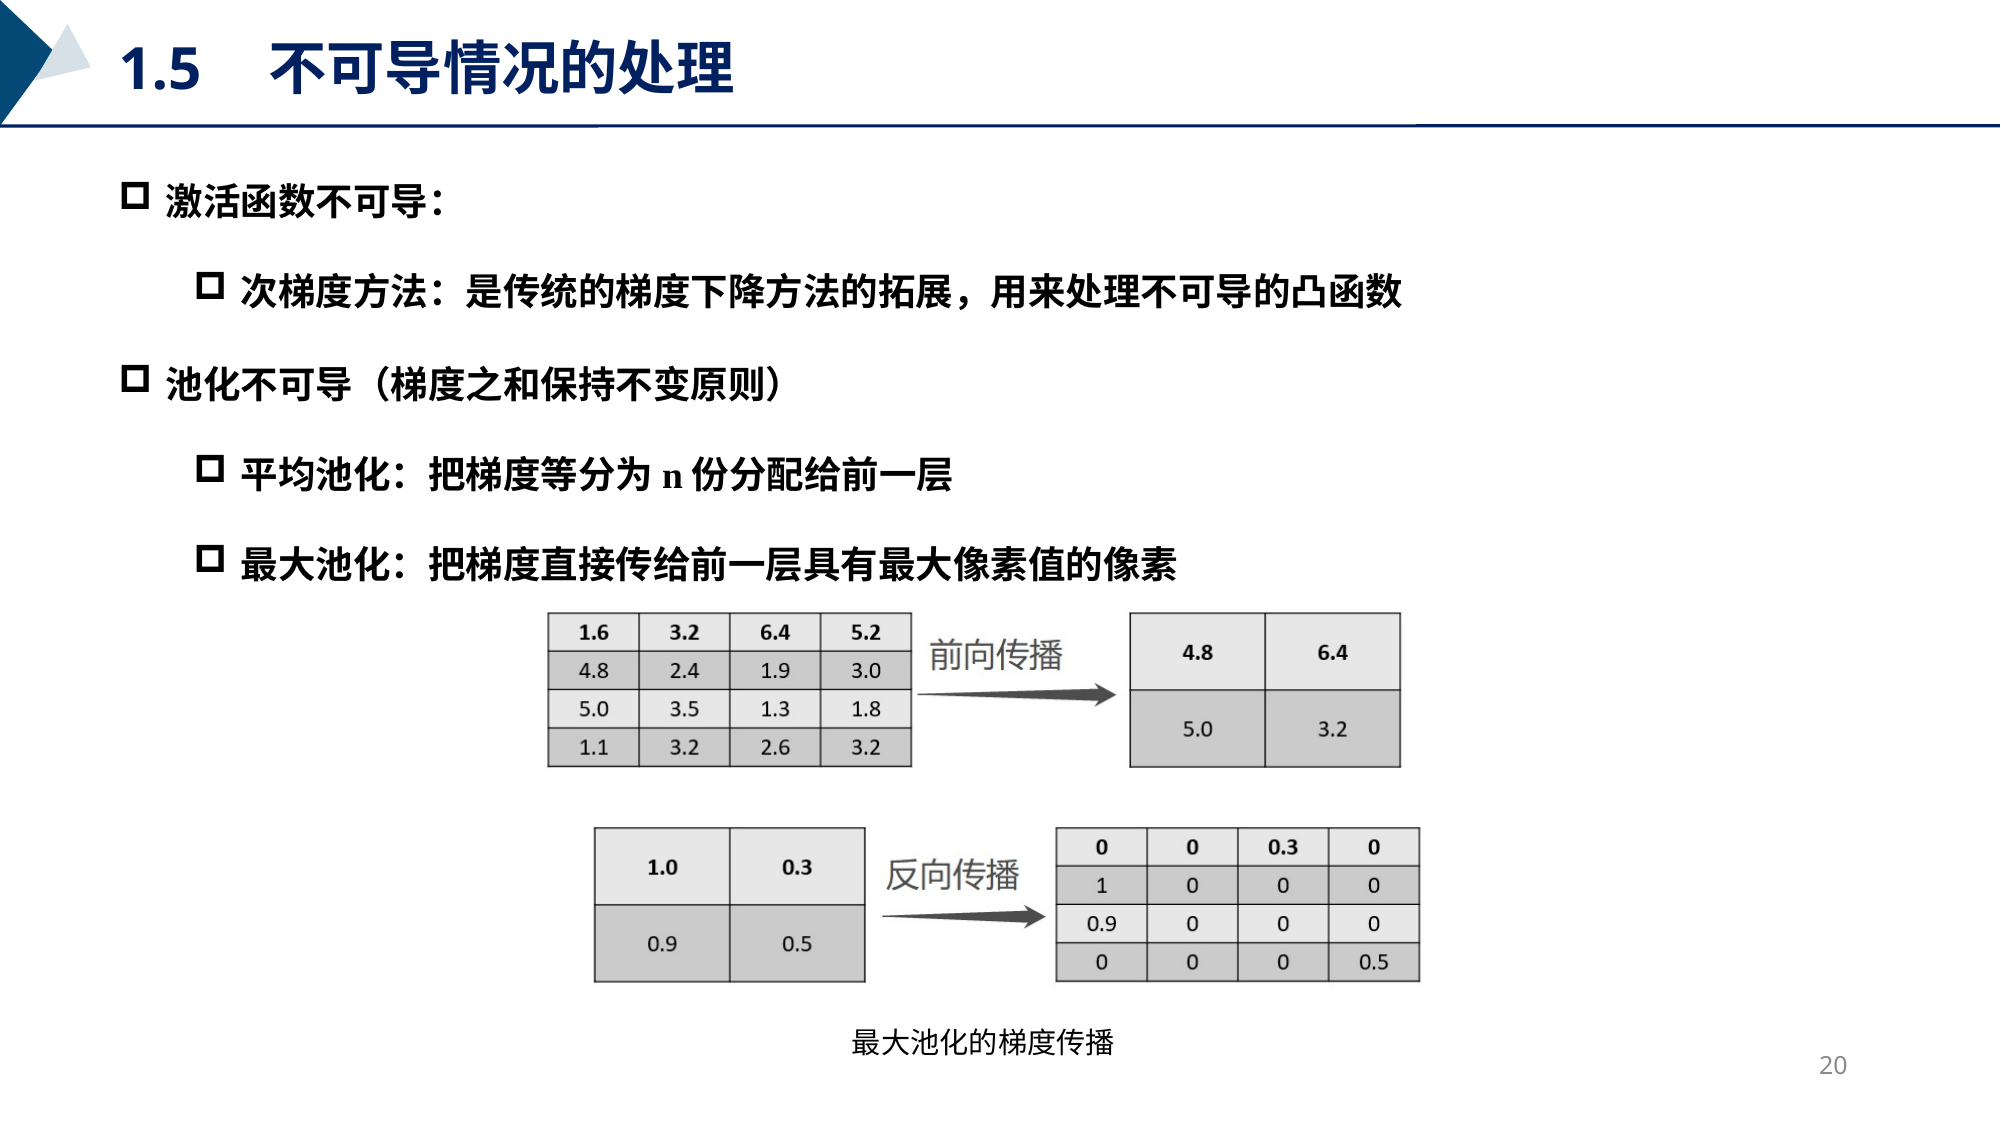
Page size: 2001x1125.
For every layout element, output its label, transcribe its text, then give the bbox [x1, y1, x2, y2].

text_box 1.5 不可导情况的处理 [103, 23, 1003, 109]
text_box 激活函数不可导： 次梯度方法：是传统的梯度下降方法的拓展，用来处理不可导的凸函数 [103, 126, 2000, 308]
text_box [0, 0, 91, 125]
picture [503, 598, 1497, 1002]
text_box 池化不可导（梯度之和保持不变原则） 平均池化：把梯度等分为n份分配给前一层 最大池化：把梯度直接传给前一层具有最大像素值的像素 [103, 308, 2000, 594]
text_box 最大池化的梯度传播 [837, 1017, 1169, 1068]
text_box 20 [1412, 1042, 1863, 1103]
